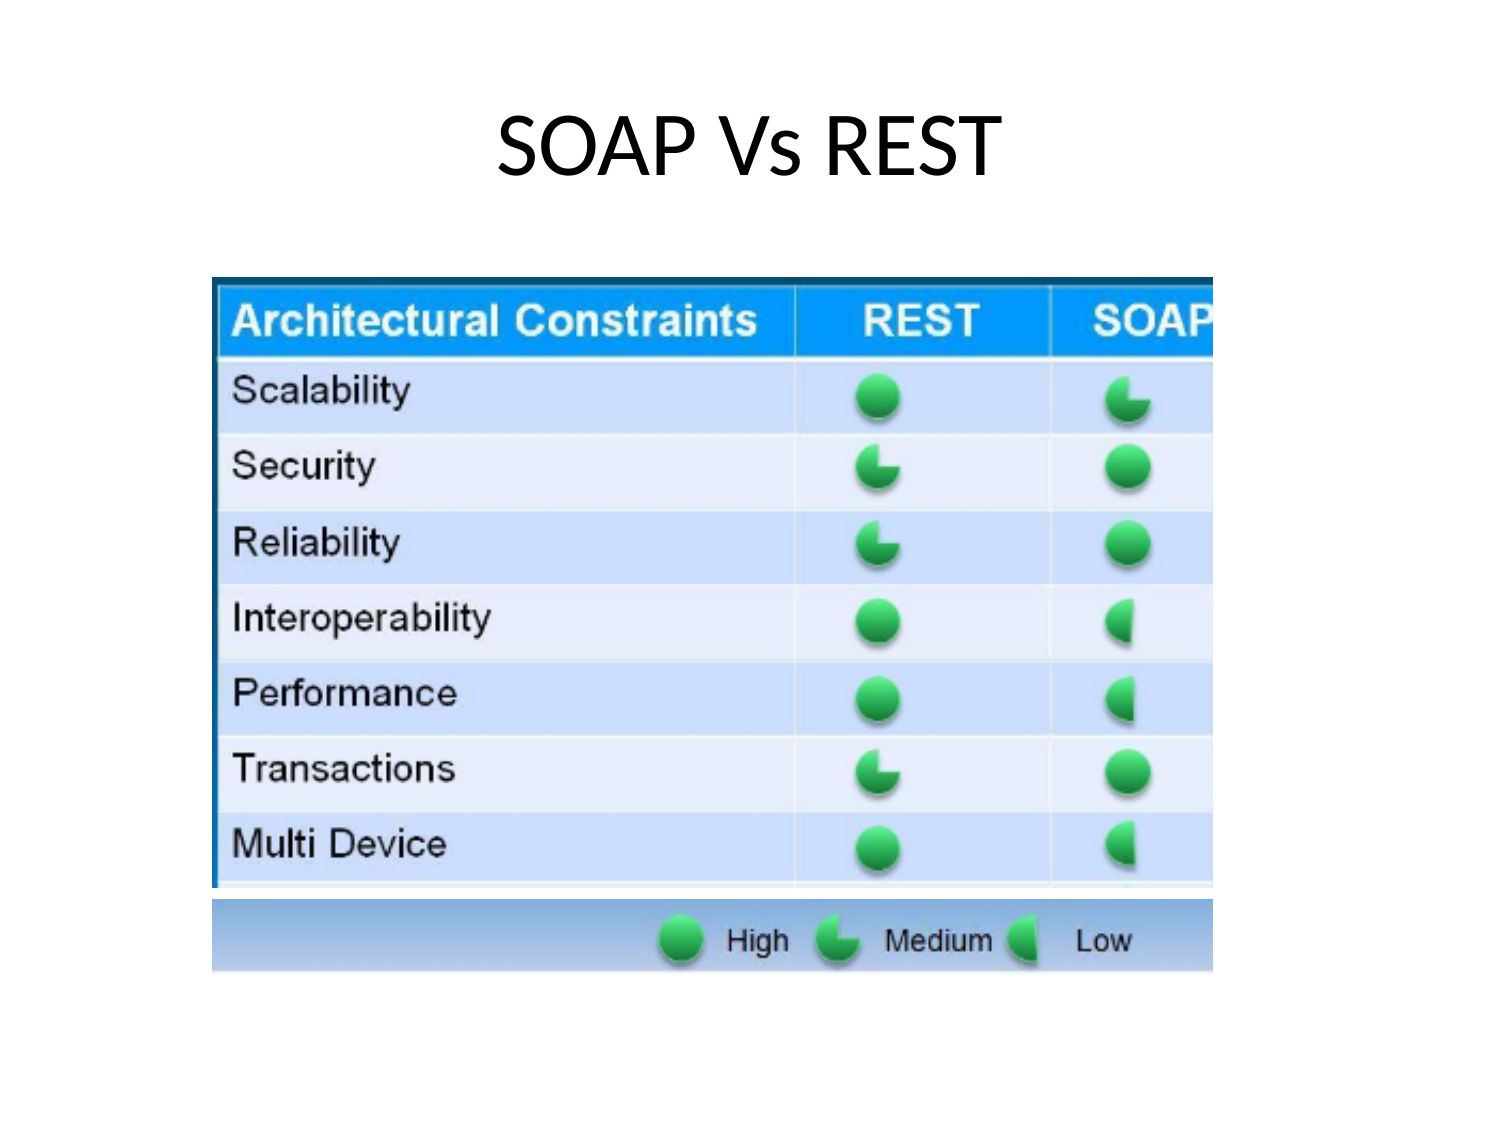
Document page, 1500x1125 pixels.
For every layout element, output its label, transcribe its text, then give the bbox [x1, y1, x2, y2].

title SOAP Vs REST [75, 45, 1425, 233]
picture [212, 277, 1213, 888]
picture [212, 899, 1213, 976]
